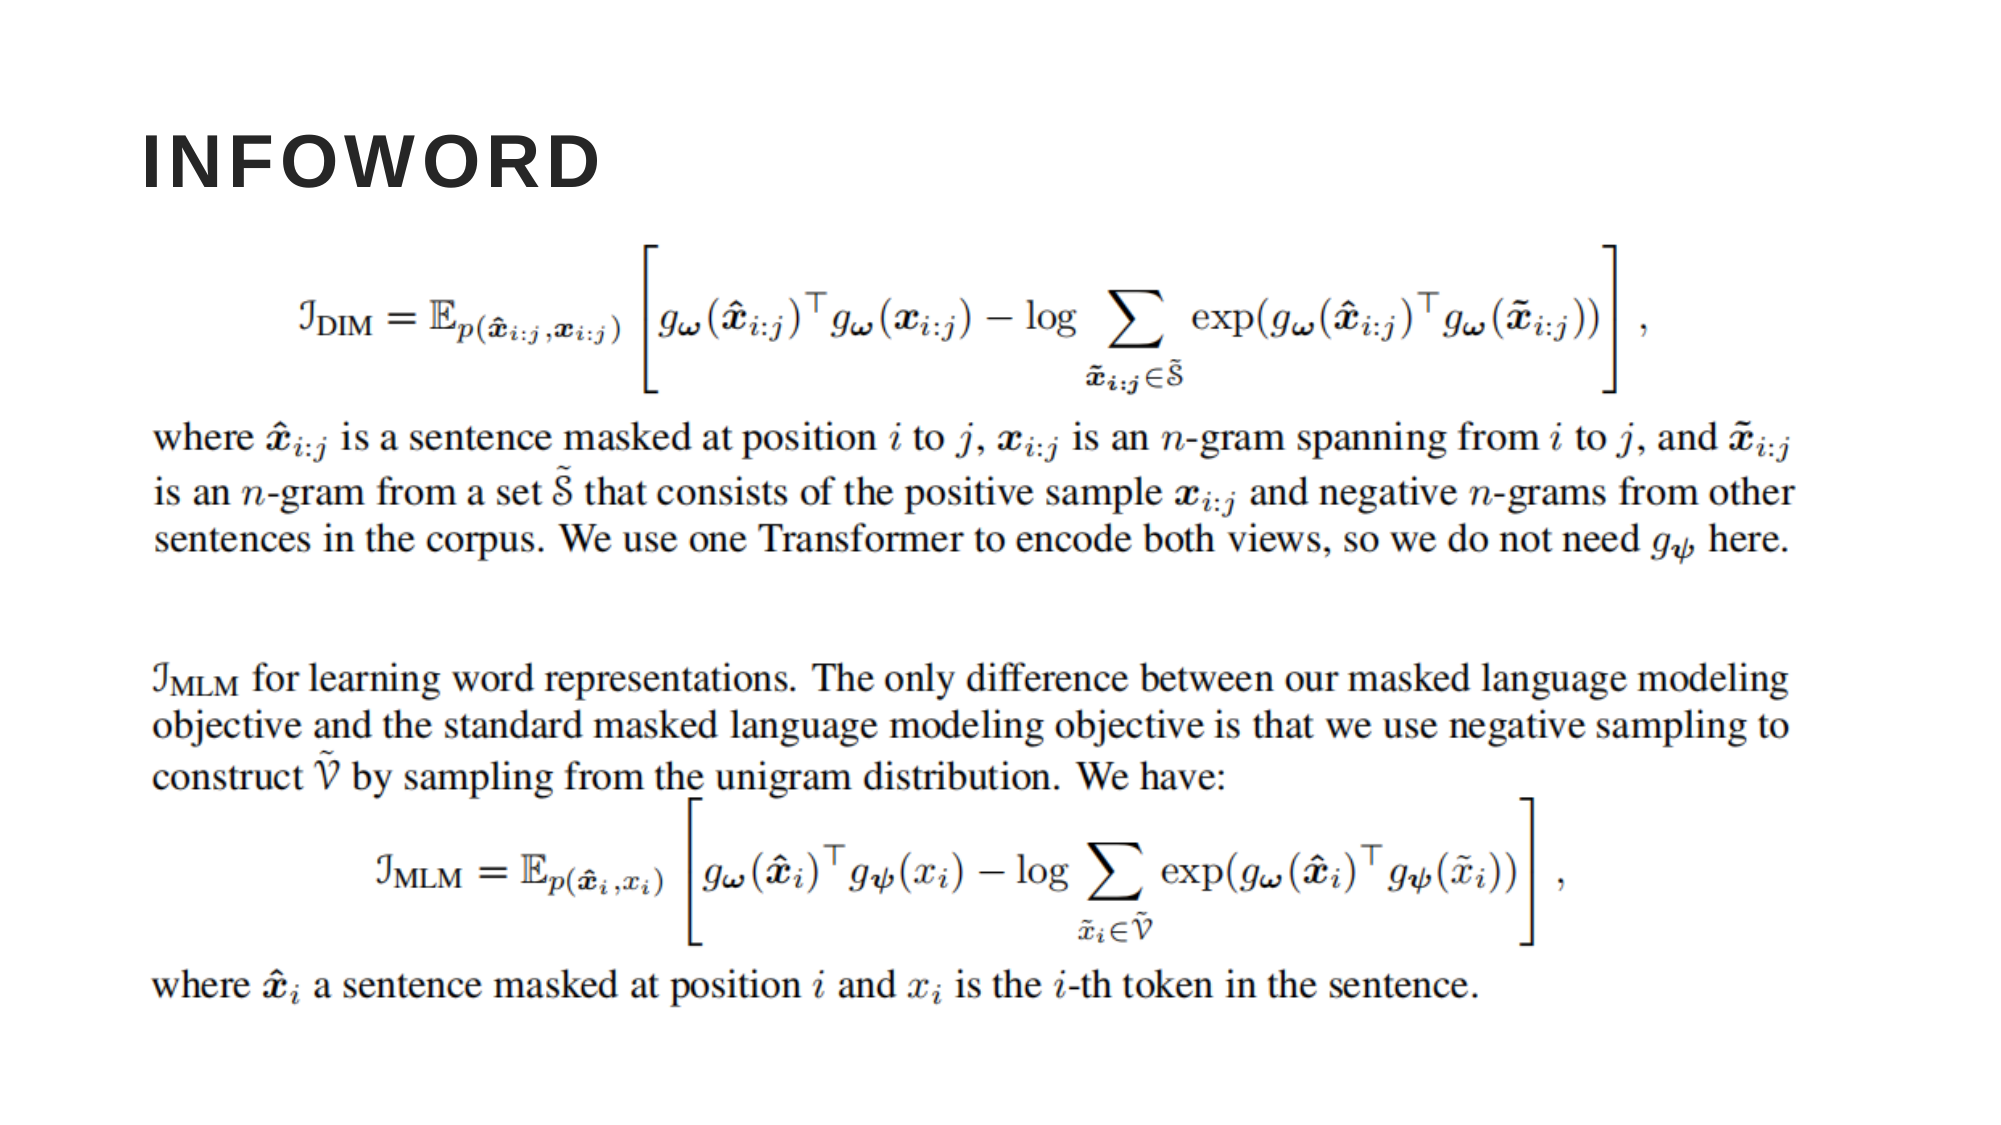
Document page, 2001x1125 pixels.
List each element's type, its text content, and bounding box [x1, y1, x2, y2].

picture [130, 229, 1820, 584]
picture [130, 659, 1811, 1009]
title INFOWORD [99, 99, 1900, 216]
